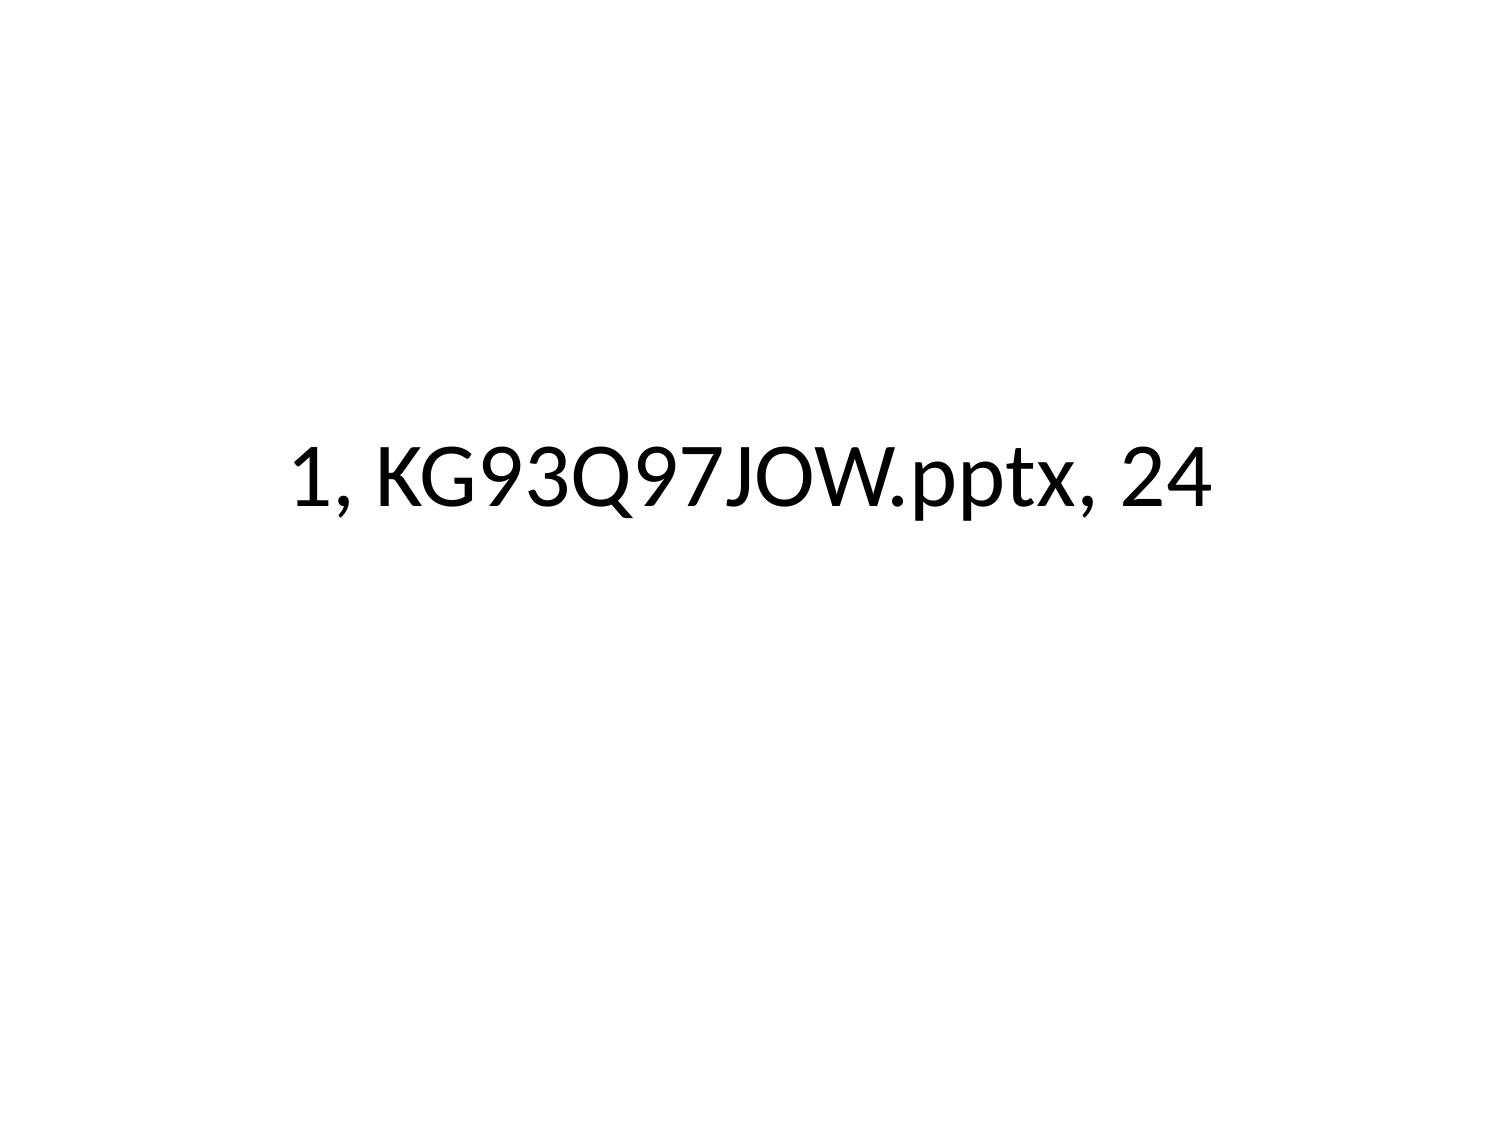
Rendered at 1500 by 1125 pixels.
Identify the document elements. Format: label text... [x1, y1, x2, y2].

title 1, KG93Q97JOW.pptx, 24 [112, 349, 1388, 591]
